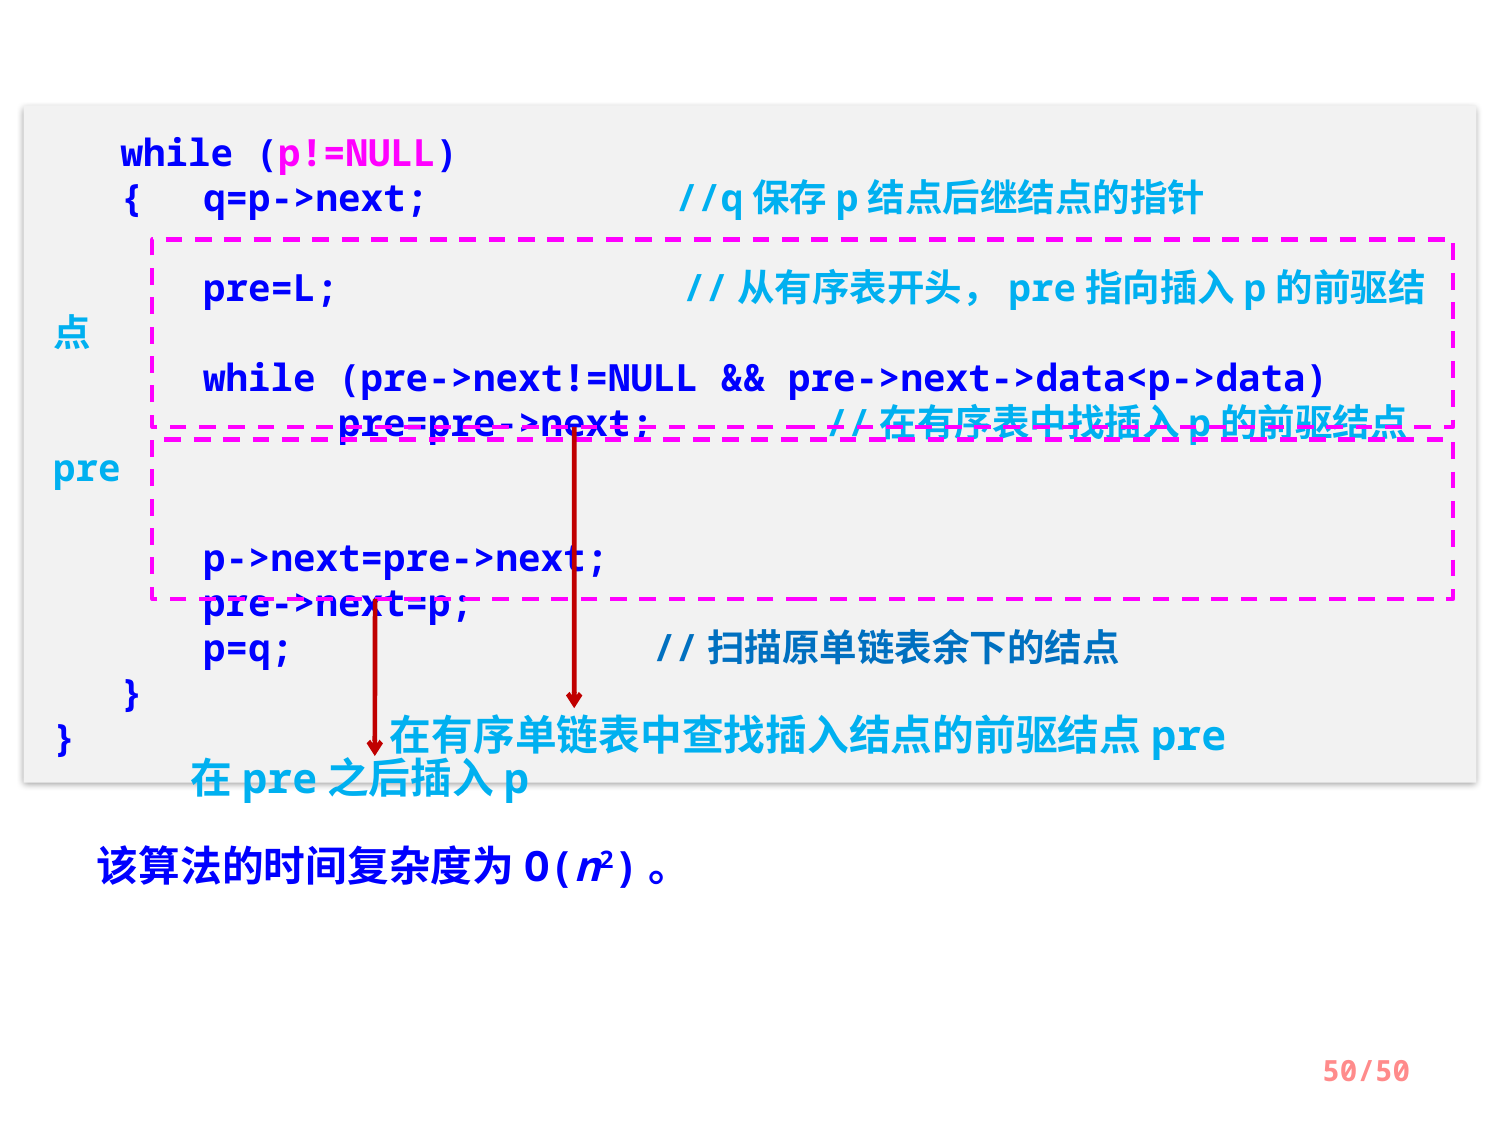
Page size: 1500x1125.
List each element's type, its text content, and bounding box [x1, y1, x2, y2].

slide_number 50/50 [1074, 1042, 1425, 1103]
text_box 该算法的时间复杂度为O(n2)。 [82, 832, 850, 897]
text_box while (p!=NULL) { q=p->next; //q保存p结点后继结点的指针 pre=L; //从有序表开头，pre指向插入p的前驱结点 while (pre->next!=NULL && pre->next->data<p->data) pre=pre->next; //在有序表中找插入p的前驱结点pre p->next=pre->next; pre->next=p; p=q; //扫描原单链表余下的结点 } } [23, 105, 1477, 783]
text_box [152, 239, 1454, 767]
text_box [152, 773, 1454, 811]
